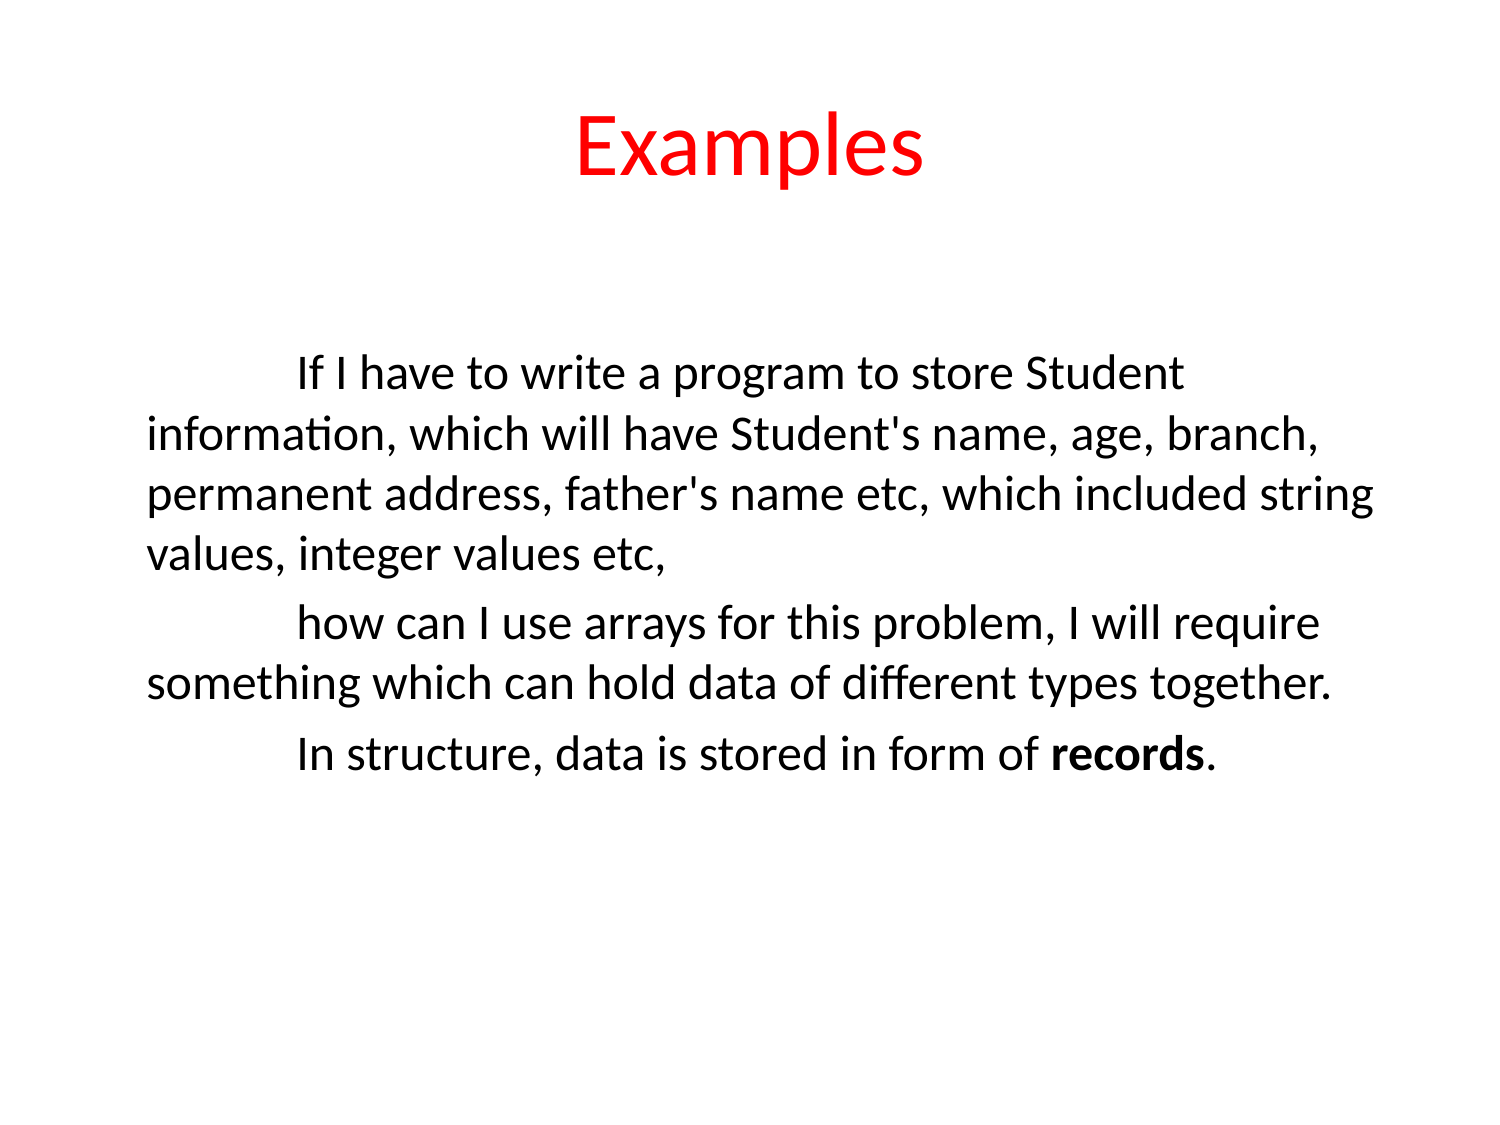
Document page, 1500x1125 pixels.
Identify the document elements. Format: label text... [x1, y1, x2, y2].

list If I have to write a program to store Student information, which will have Student's name, age, branch, permanent address, father's name etc, which included string values, integer values etc, how can I use arrays for this problem, I will require something which can hold data of different types together. In structure, data is stored in form of records. [75, 262, 1425, 1005]
title Examples [75, 45, 1425, 233]
